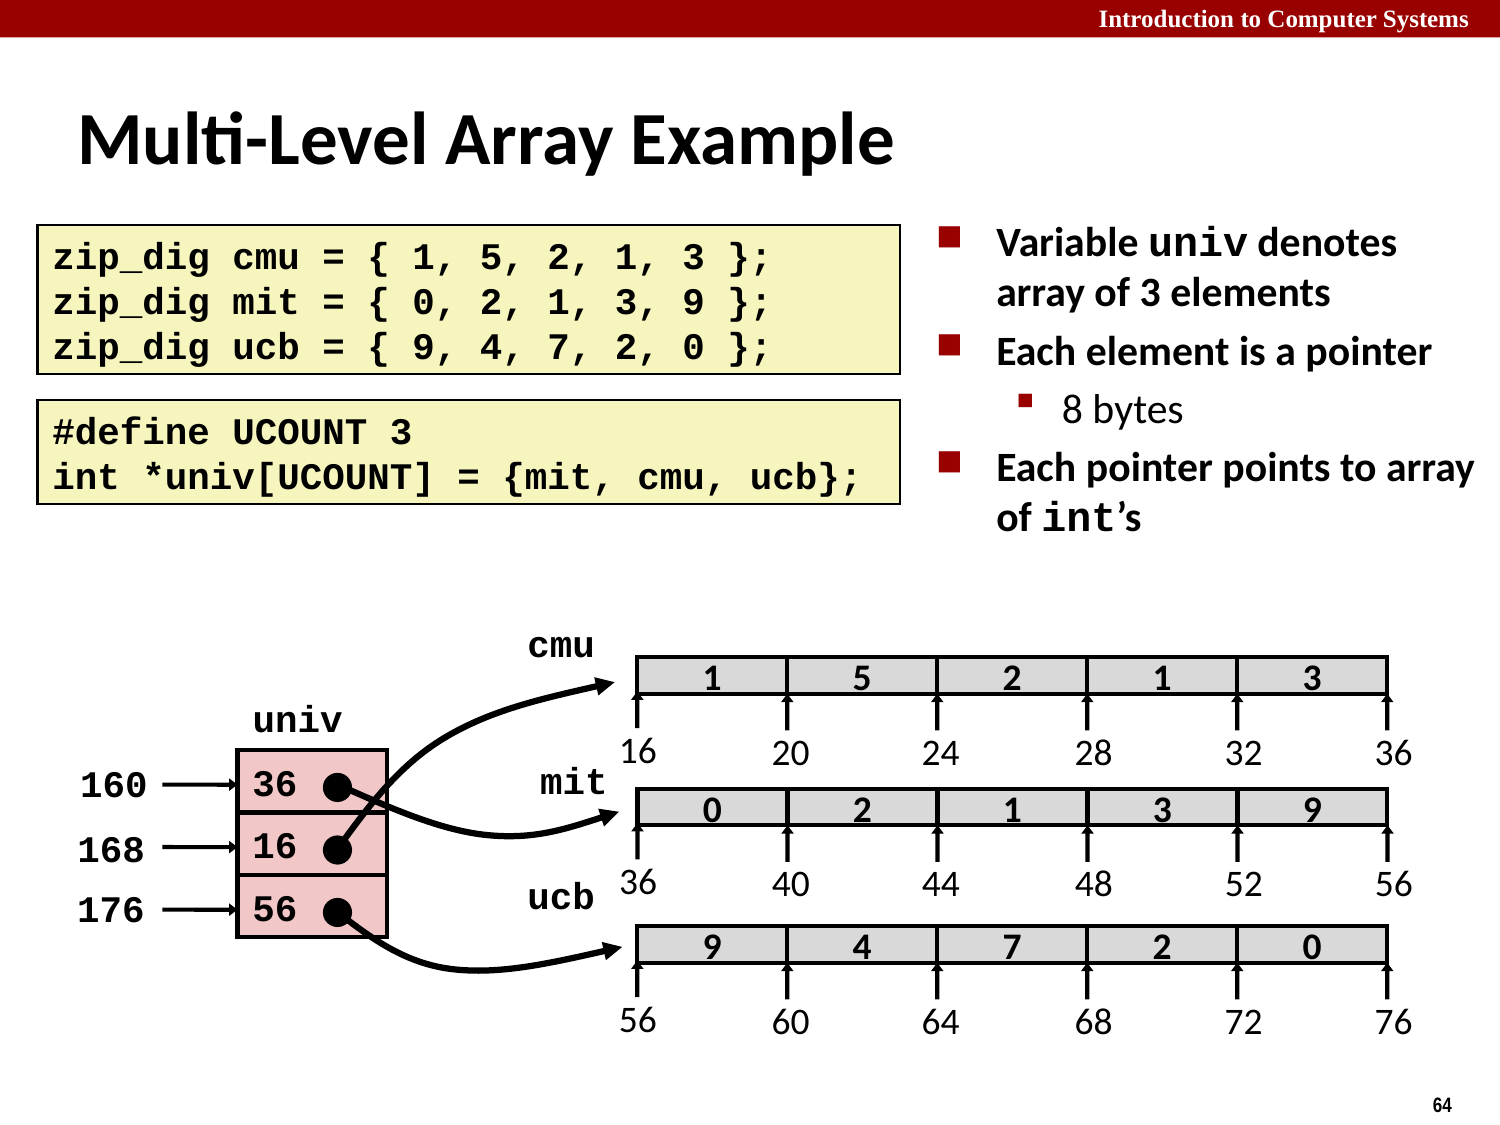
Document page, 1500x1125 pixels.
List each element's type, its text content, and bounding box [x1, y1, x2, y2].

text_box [61, 612, 1476, 1050]
text_box #define UCOUNT 3 int *univ[UCOUNT] = {mit, cmu, ucb}; [37, 399, 900, 505]
title Multi-Level Array Example [62, 87, 1230, 182]
text_box zip_dig cmu = { 1, 5, 2, 1, 3 }; zip_dig mit = { 0, 2, 1, 3, 9 }; zip_dig ucb = { 9, 4, 7, 2, 0 }; [37, 224, 900, 375]
list Variable univ denotes array of 3 elements Each element is a pointer 8 bytes Each pointer points to array of int’s [924, 207, 1500, 583]
